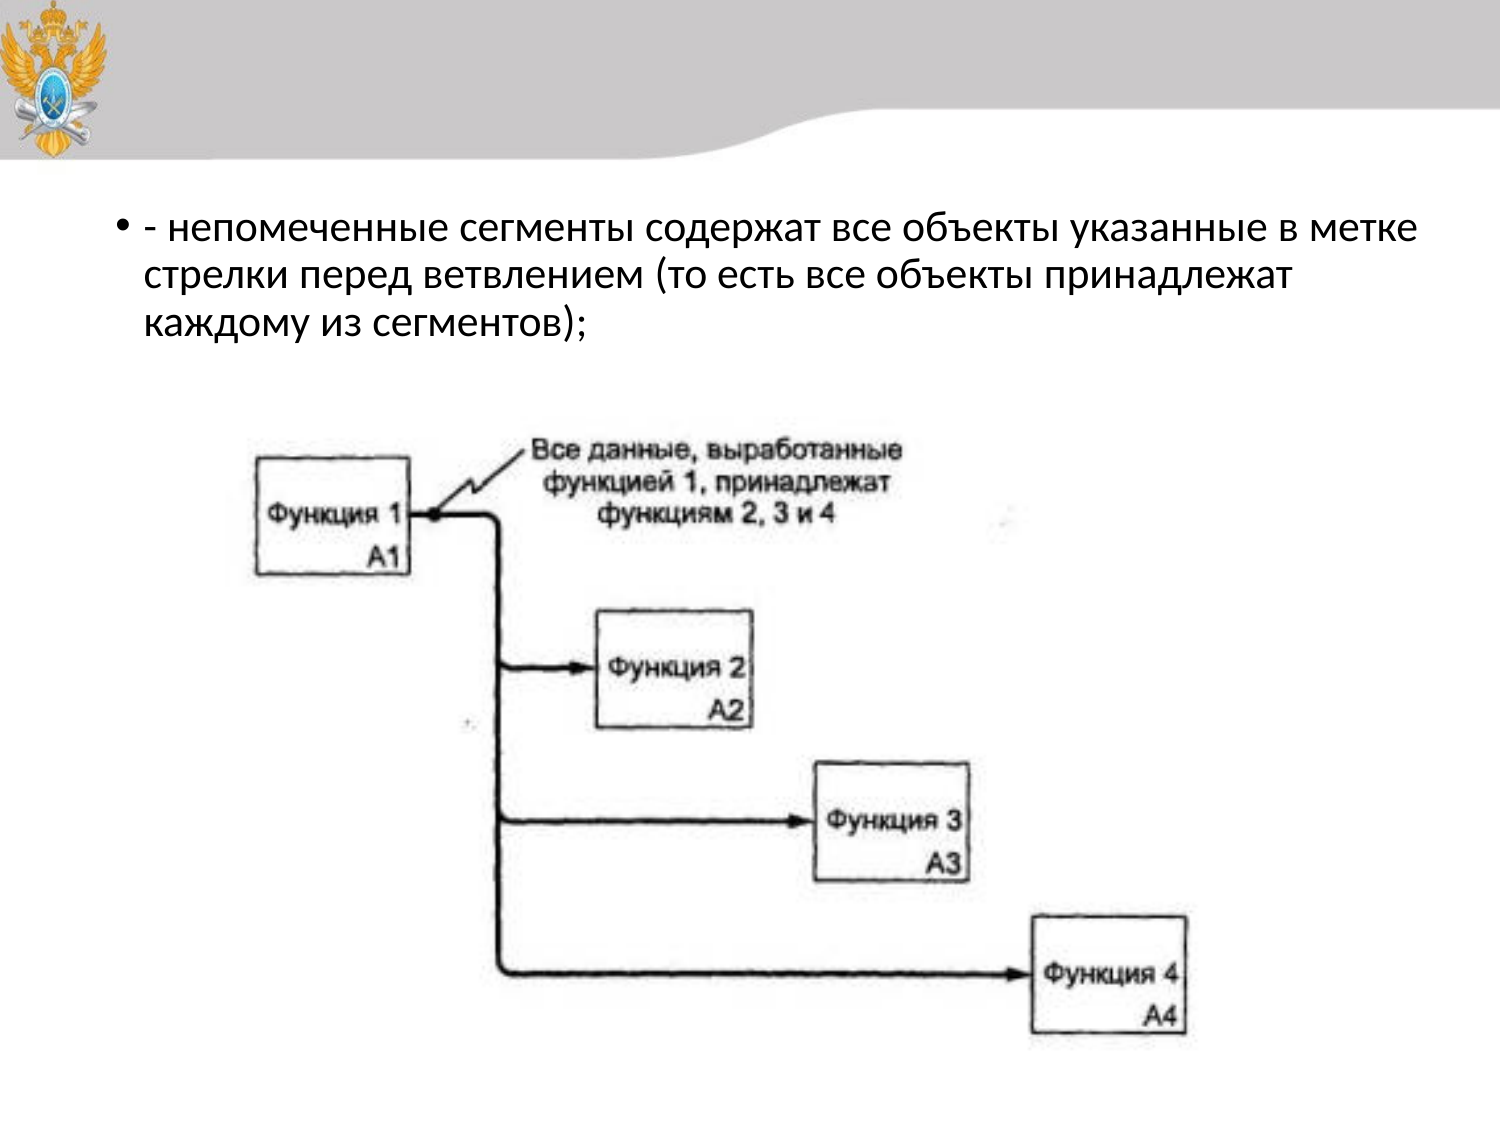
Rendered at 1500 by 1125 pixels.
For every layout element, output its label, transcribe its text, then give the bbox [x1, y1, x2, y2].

list - непомеченные сегменты содержат все объекты указанные в метке стрелки перед ветвлением (то есть все объекты принадлежат каждому из сегментов); [100, 196, 1451, 800]
picture [0, 0, 1500, 1125]
